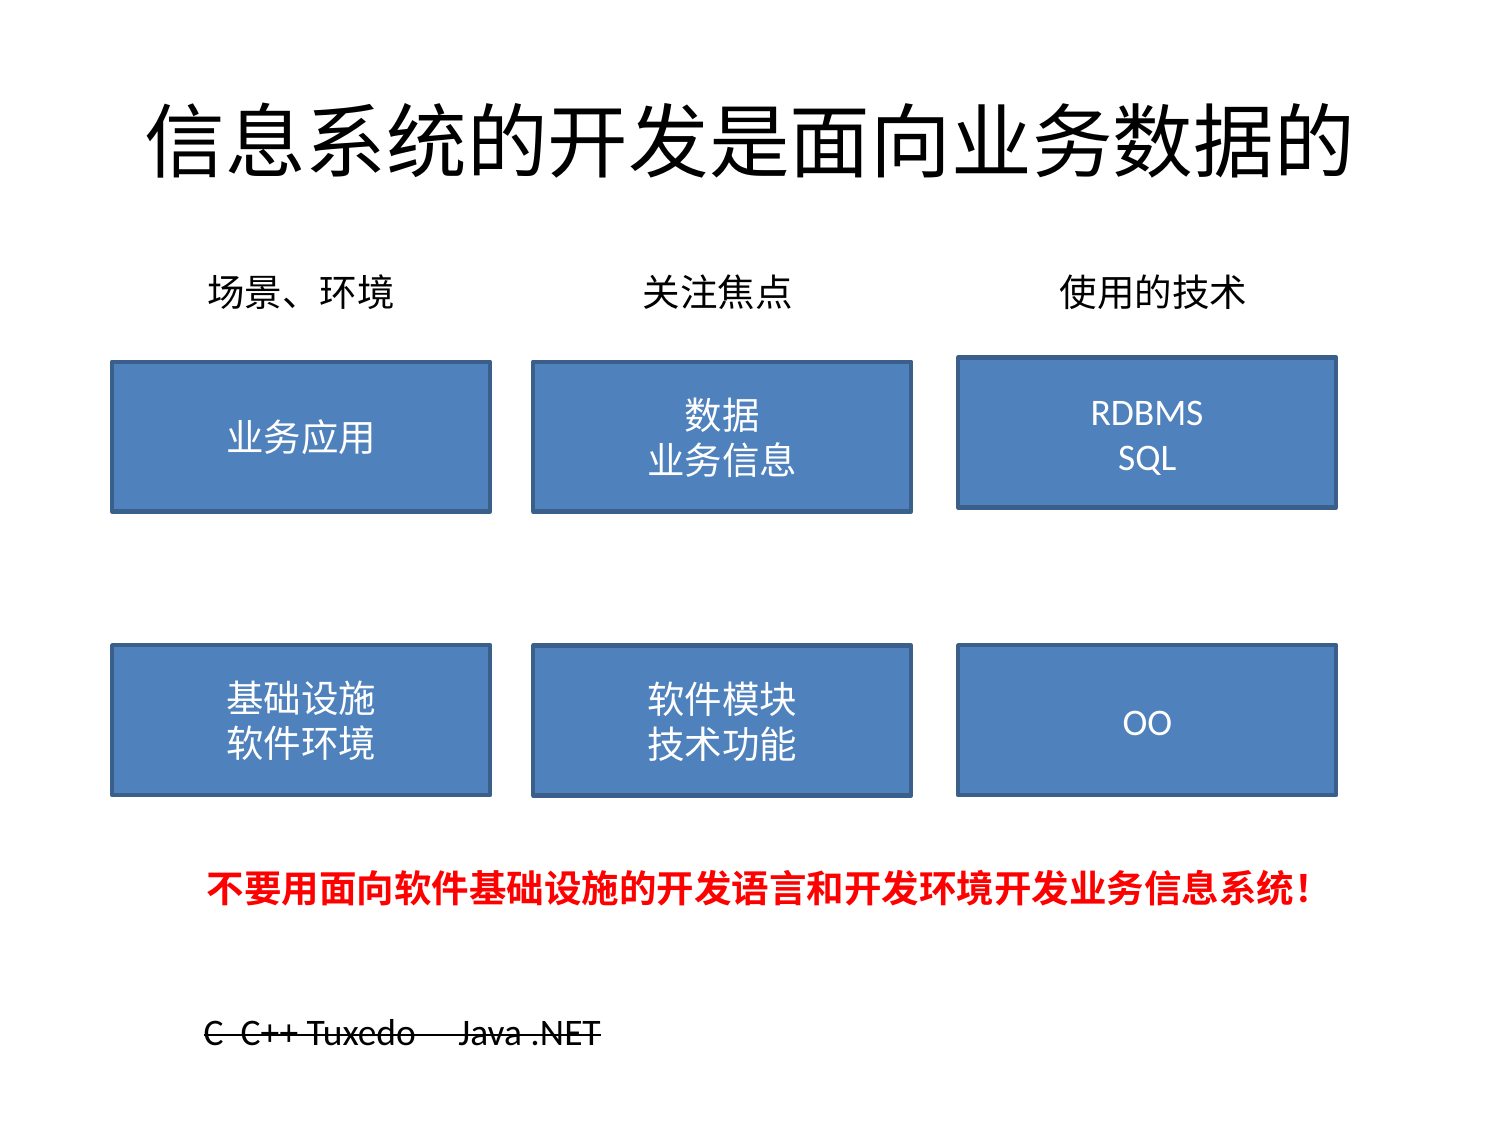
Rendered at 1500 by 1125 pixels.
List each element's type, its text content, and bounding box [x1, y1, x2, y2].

text_box 使用的技术 [1045, 261, 1263, 322]
text_box 不要用面向软件基础设施的开发语言和开发环境开发业务信息系统！ [192, 857, 1347, 918]
text_box C C++ Tuxedo Java .NET [188, 1000, 617, 1060]
text_box OO [956, 643, 1338, 797]
text_box 基础设施 软件环境 [110, 643, 492, 797]
text_box 关注焦点 [627, 261, 817, 322]
text_box RDBMS SQL [956, 355, 1338, 510]
text_box 场景、环境 [192, 261, 410, 322]
text_box 数据 业务信息 [531, 360, 913, 514]
title 信息系统的开发是面向业务数据的 [75, 45, 1425, 233]
text_box 业务应用 [110, 360, 492, 514]
text_box 软件模块 技术功能 [531, 643, 913, 798]
